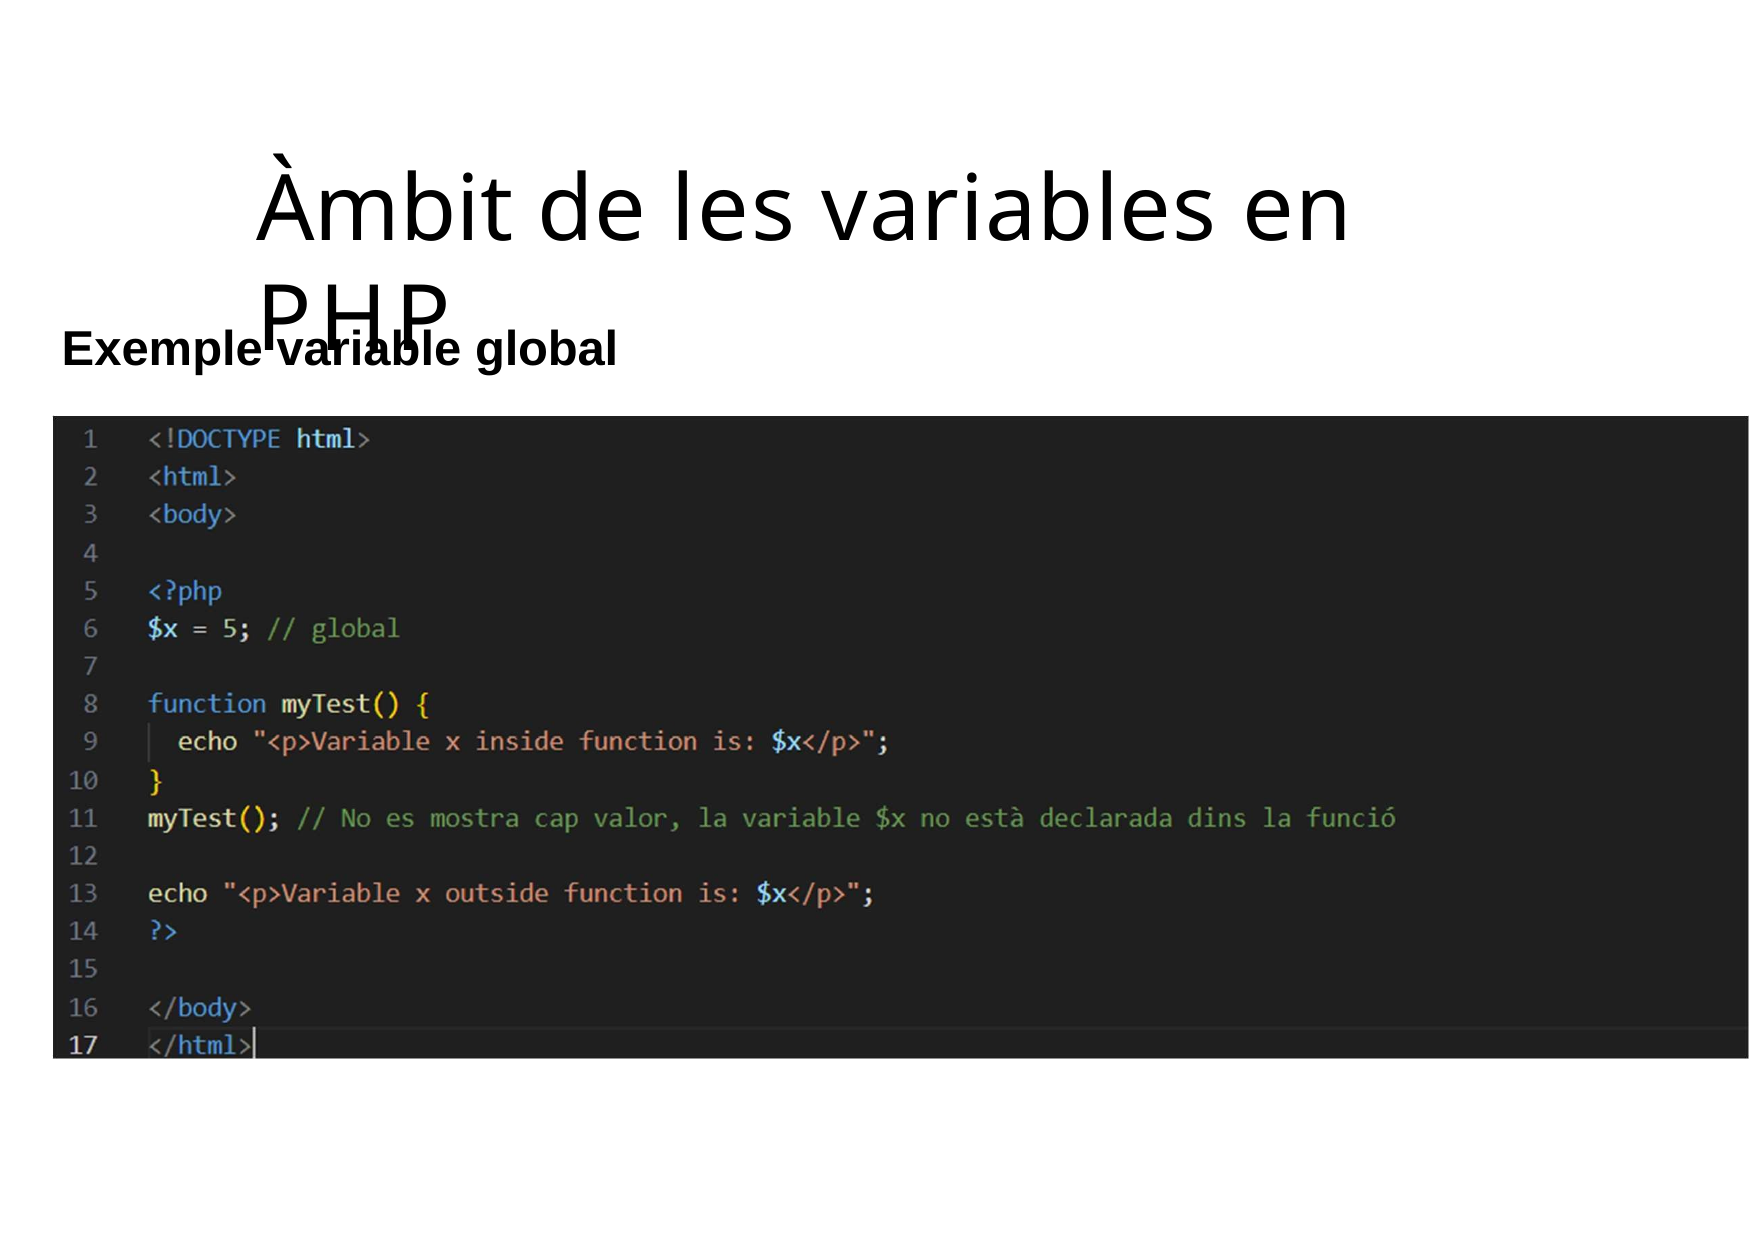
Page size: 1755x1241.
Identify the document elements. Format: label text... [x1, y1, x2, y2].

title Àmbit de les variables en PHP [252, 146, 1502, 369]
text_box Exemple variable global [59, 314, 619, 375]
picture [52, 414, 1750, 1059]
